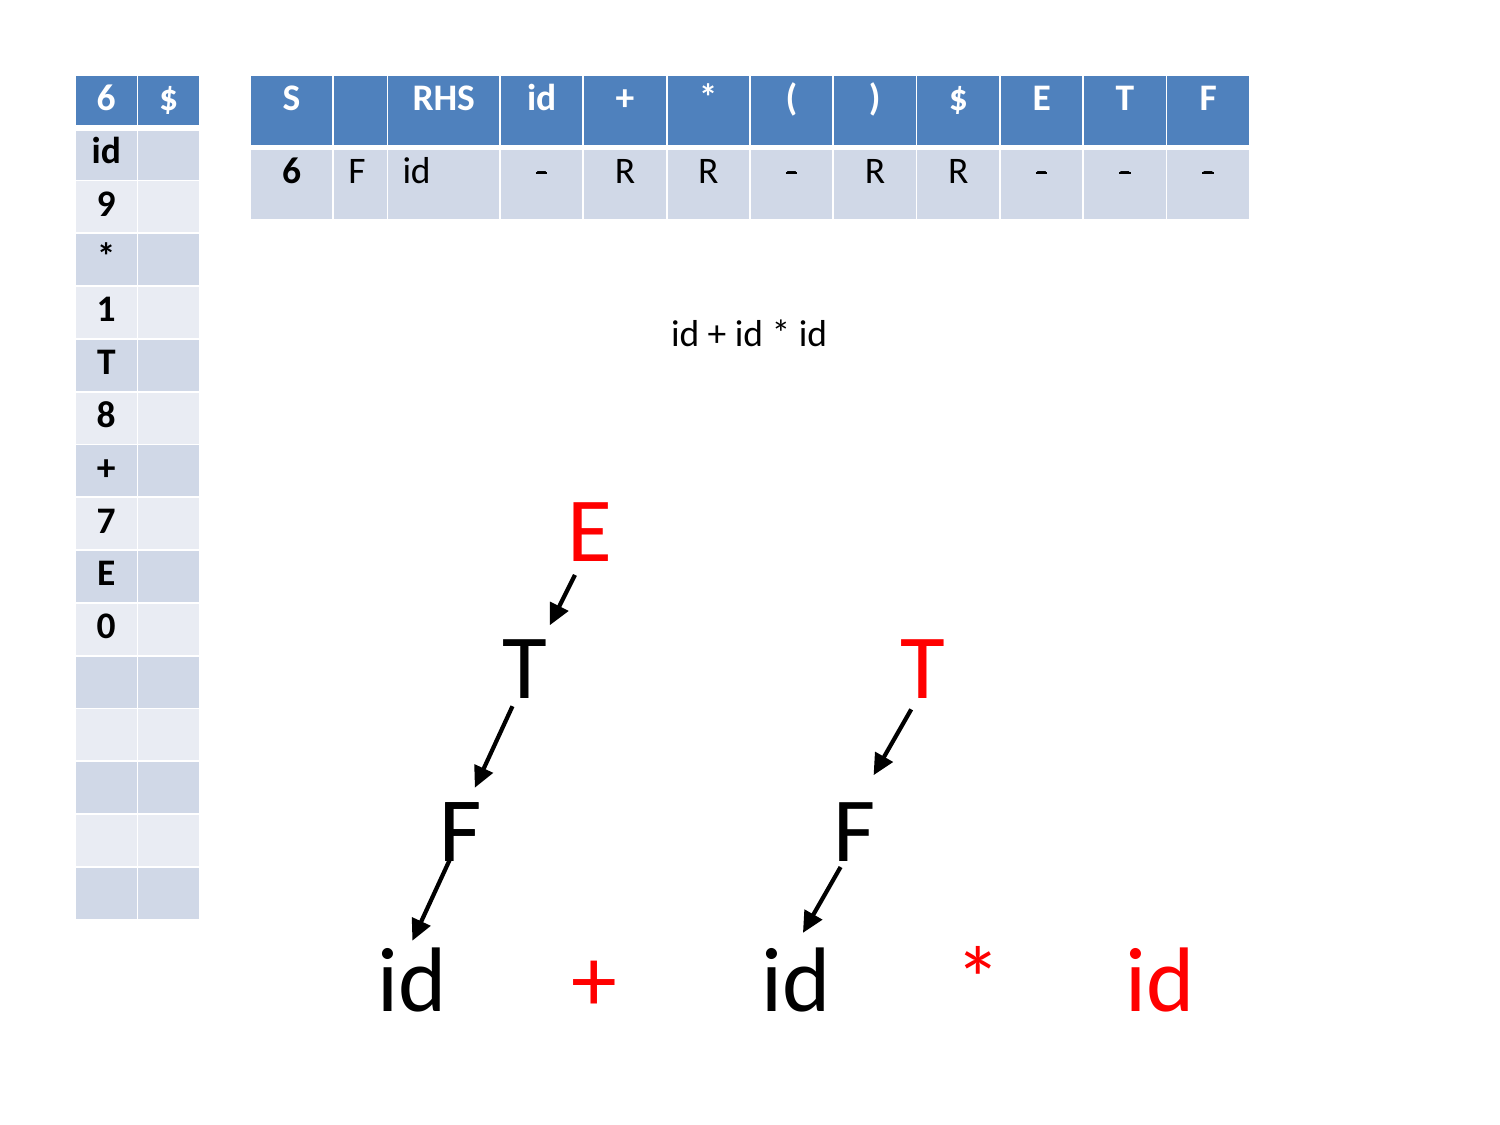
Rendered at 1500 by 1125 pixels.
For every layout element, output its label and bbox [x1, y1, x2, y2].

table_header [138, 76, 199, 125]
table_cell [251, 150, 332, 219]
table_cell [138, 815, 199, 866]
table_cell [76, 709, 137, 760]
table_cell [138, 657, 199, 708]
table_header [388, 76, 499, 145]
table_cell [501, 150, 582, 219]
table_cell [1084, 150, 1166, 219]
table_cell [76, 762, 137, 813]
table_cell [138, 762, 199, 813]
table_cell [388, 150, 499, 219]
table_header [917, 76, 999, 145]
table_cell [138, 181, 199, 232]
table_cell [138, 604, 199, 655]
table_cell [584, 150, 666, 219]
table_cell [751, 150, 832, 219]
table_cell [76, 551, 137, 602]
table_cell [138, 498, 199, 549]
table_cell [138, 445, 199, 496]
table_cell [76, 604, 137, 655]
table_cell [138, 234, 199, 285]
text_box [324, 462, 1247, 1038]
table_cell [834, 150, 916, 219]
table_cell [76, 340, 137, 391]
table_cell [138, 709, 199, 760]
table_header [668, 76, 749, 145]
table_cell [1001, 150, 1082, 219]
table_cell [76, 815, 137, 866]
table_cell [76, 287, 137, 338]
table_cell [138, 393, 199, 444]
table_header [501, 76, 582, 145]
table_header [334, 76, 387, 145]
table_cell [76, 445, 137, 496]
table_header [76, 76, 137, 125]
table_cell [76, 234, 137, 285]
table_header [584, 76, 666, 145]
table_cell [76, 868, 137, 919]
table_cell [1167, 150, 1249, 219]
table_cell [668, 150, 749, 219]
text_box [656, 301, 850, 362]
table_header [1084, 76, 1166, 145]
table_cell [138, 868, 199, 919]
table_cell [917, 150, 999, 219]
table_header [751, 76, 832, 145]
table_cell [138, 340, 199, 391]
table_cell [76, 498, 137, 549]
table_cell [138, 131, 199, 180]
table_cell [334, 150, 387, 219]
table_header [1001, 76, 1082, 145]
table_cell [76, 393, 137, 444]
table_header [1167, 76, 1249, 145]
table_header [251, 76, 332, 145]
table_cell [76, 181, 137, 232]
table_cell [138, 551, 199, 602]
table_cell [138, 287, 199, 338]
table_cell [76, 131, 137, 180]
table_header [834, 76, 916, 145]
table_cell [76, 657, 137, 708]
